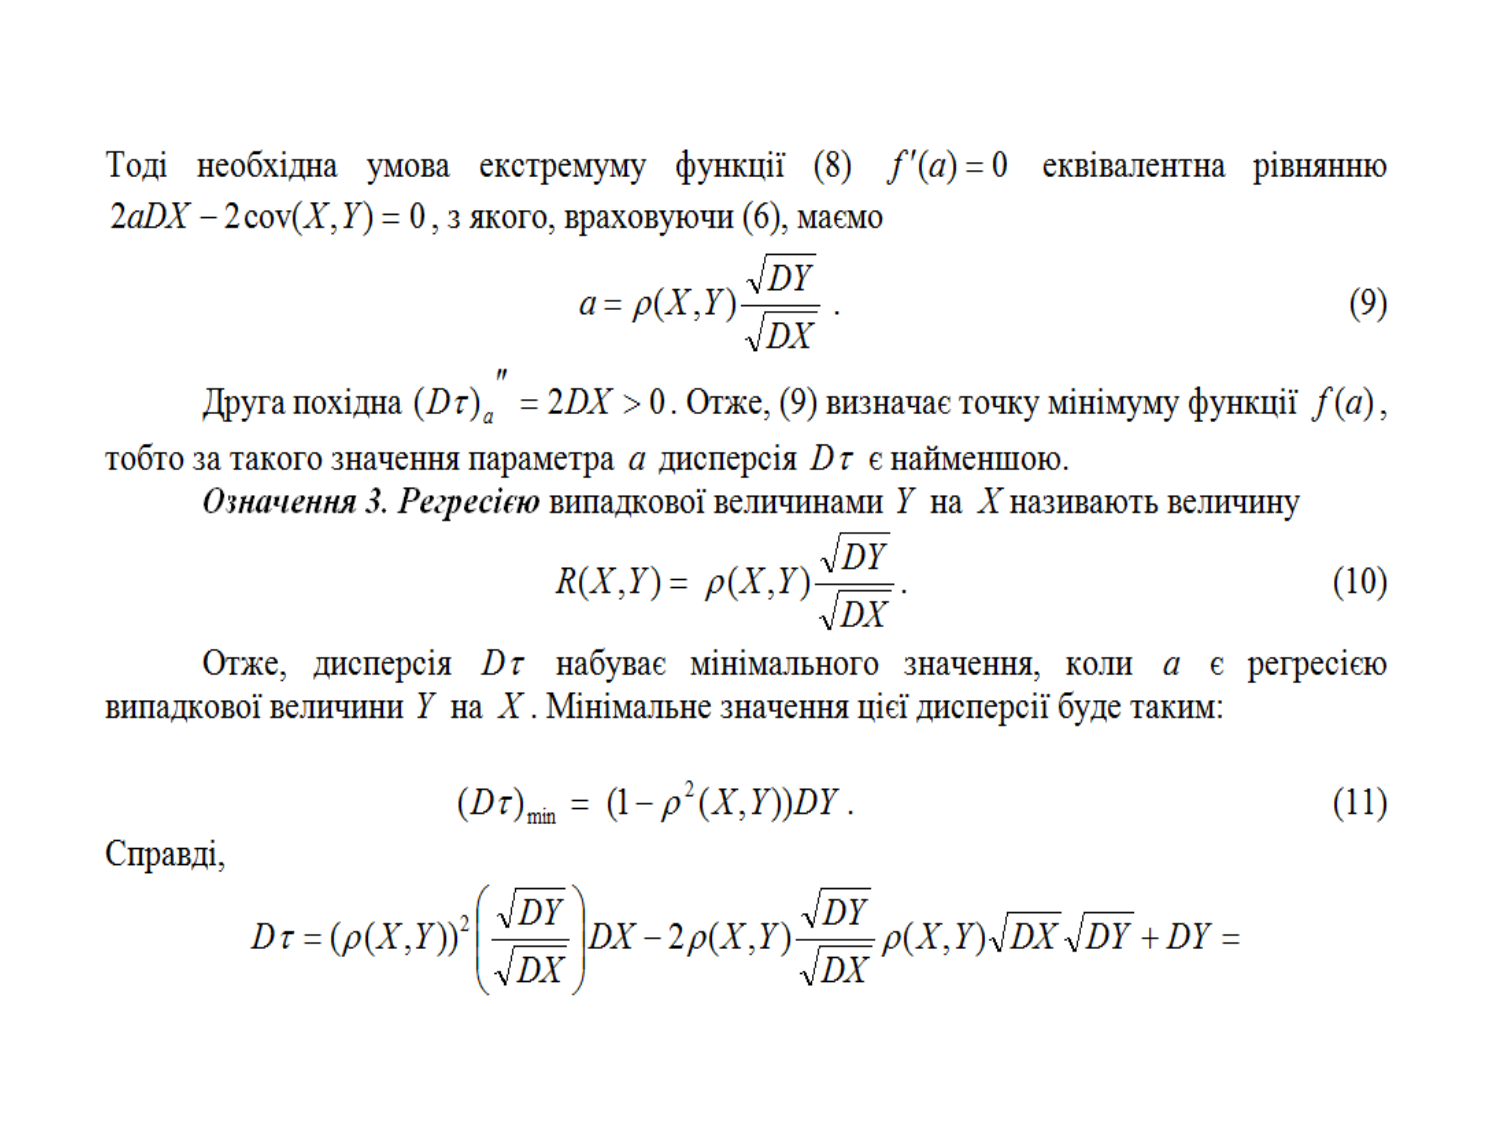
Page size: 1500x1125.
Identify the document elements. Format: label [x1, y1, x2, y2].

list [96, 136, 1403, 1006]
